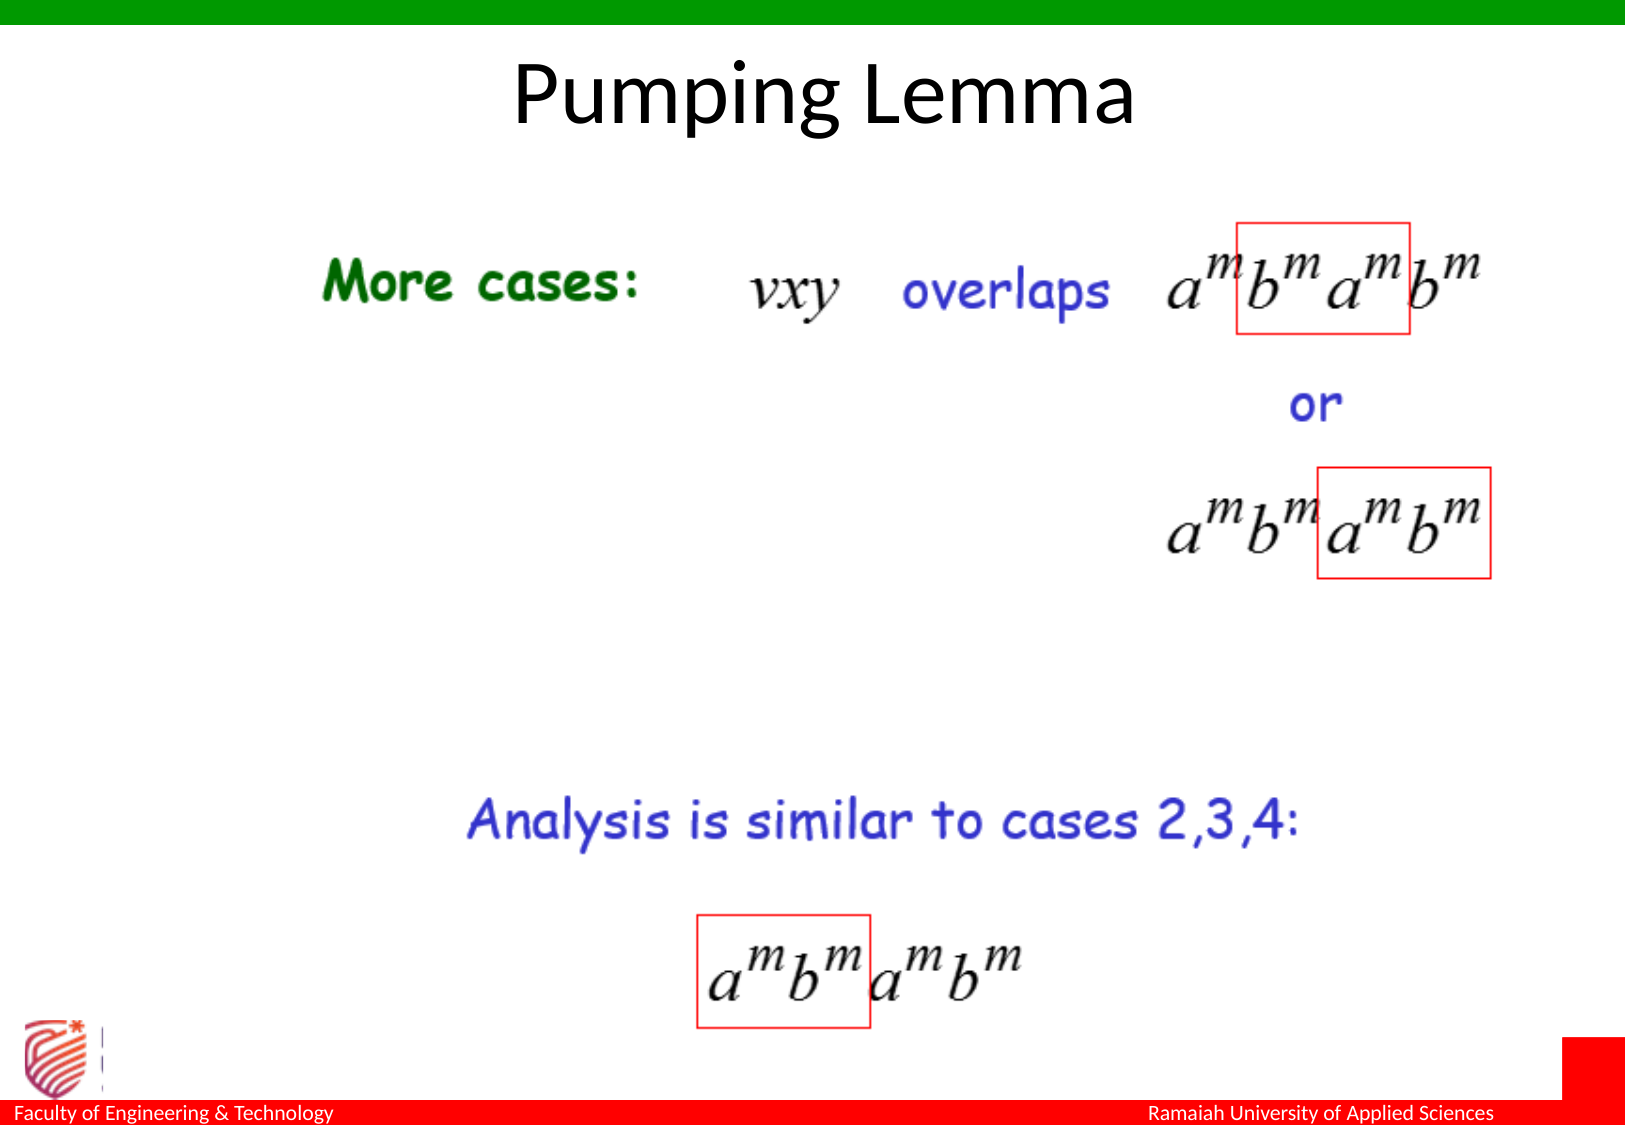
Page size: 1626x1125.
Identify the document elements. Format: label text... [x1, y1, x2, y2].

picture [316, 215, 1509, 1051]
picture [24, 1020, 104, 1100]
text_box Pumping Lemma [497, 24, 1153, 150]
